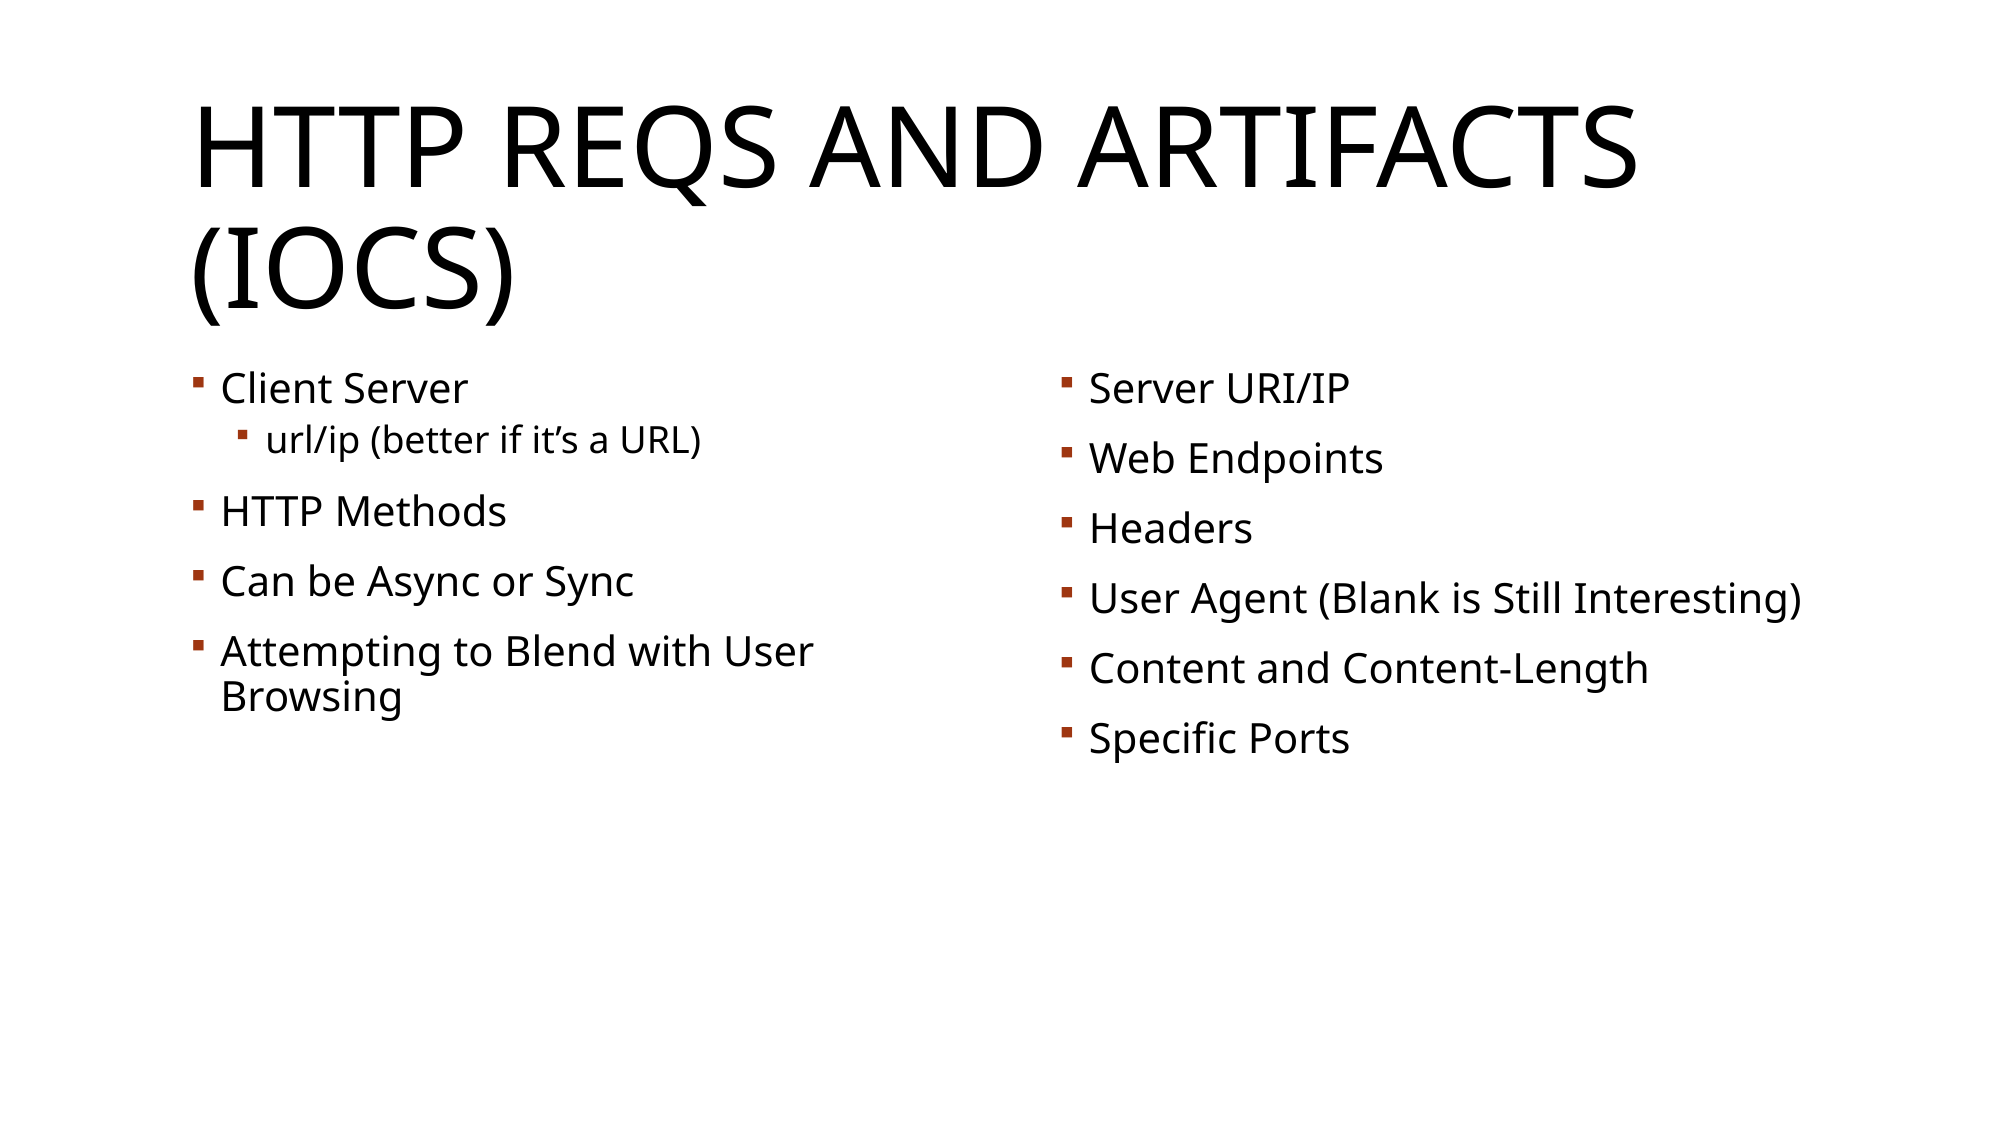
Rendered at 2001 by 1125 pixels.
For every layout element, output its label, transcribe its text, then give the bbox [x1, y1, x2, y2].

title HTTP Reqs and Artifacts (IOCs) [175, 79, 1826, 344]
list Server URI/IP Web Endpoints Headers User Agent (Blank is Still Interesting) Content and Content-Length Specific Ports [1043, 360, 1824, 1013]
list Client Server url/ip (better if it’s a URL) HTTP Methods Can be Async or Sync Attempting to Blend with User Browsing [175, 360, 956, 1013]
